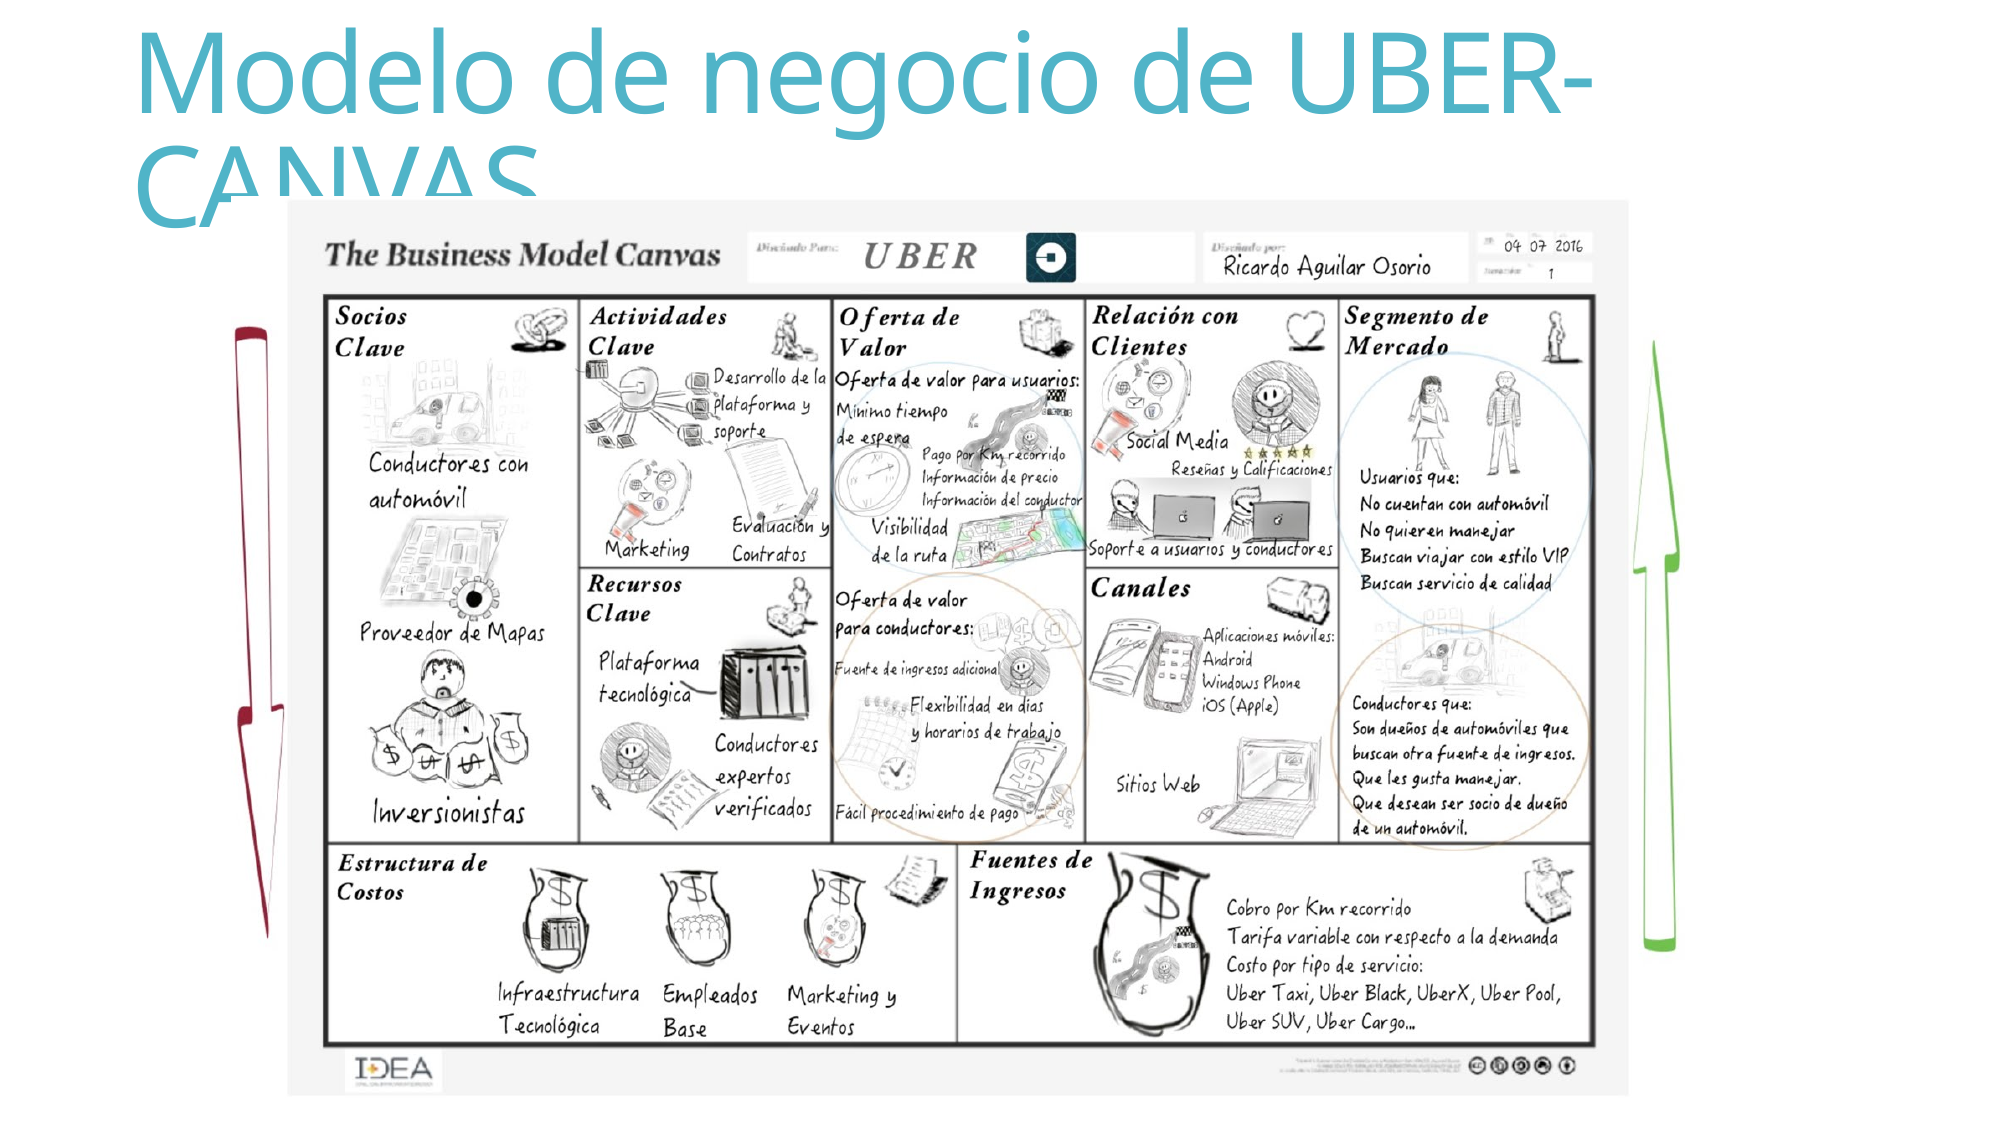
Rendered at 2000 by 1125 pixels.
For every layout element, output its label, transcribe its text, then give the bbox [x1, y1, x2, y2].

title Modelo de negocio de UBER-CANVAS [116, 0, 1884, 272]
picture [231, 195, 1686, 1098]
